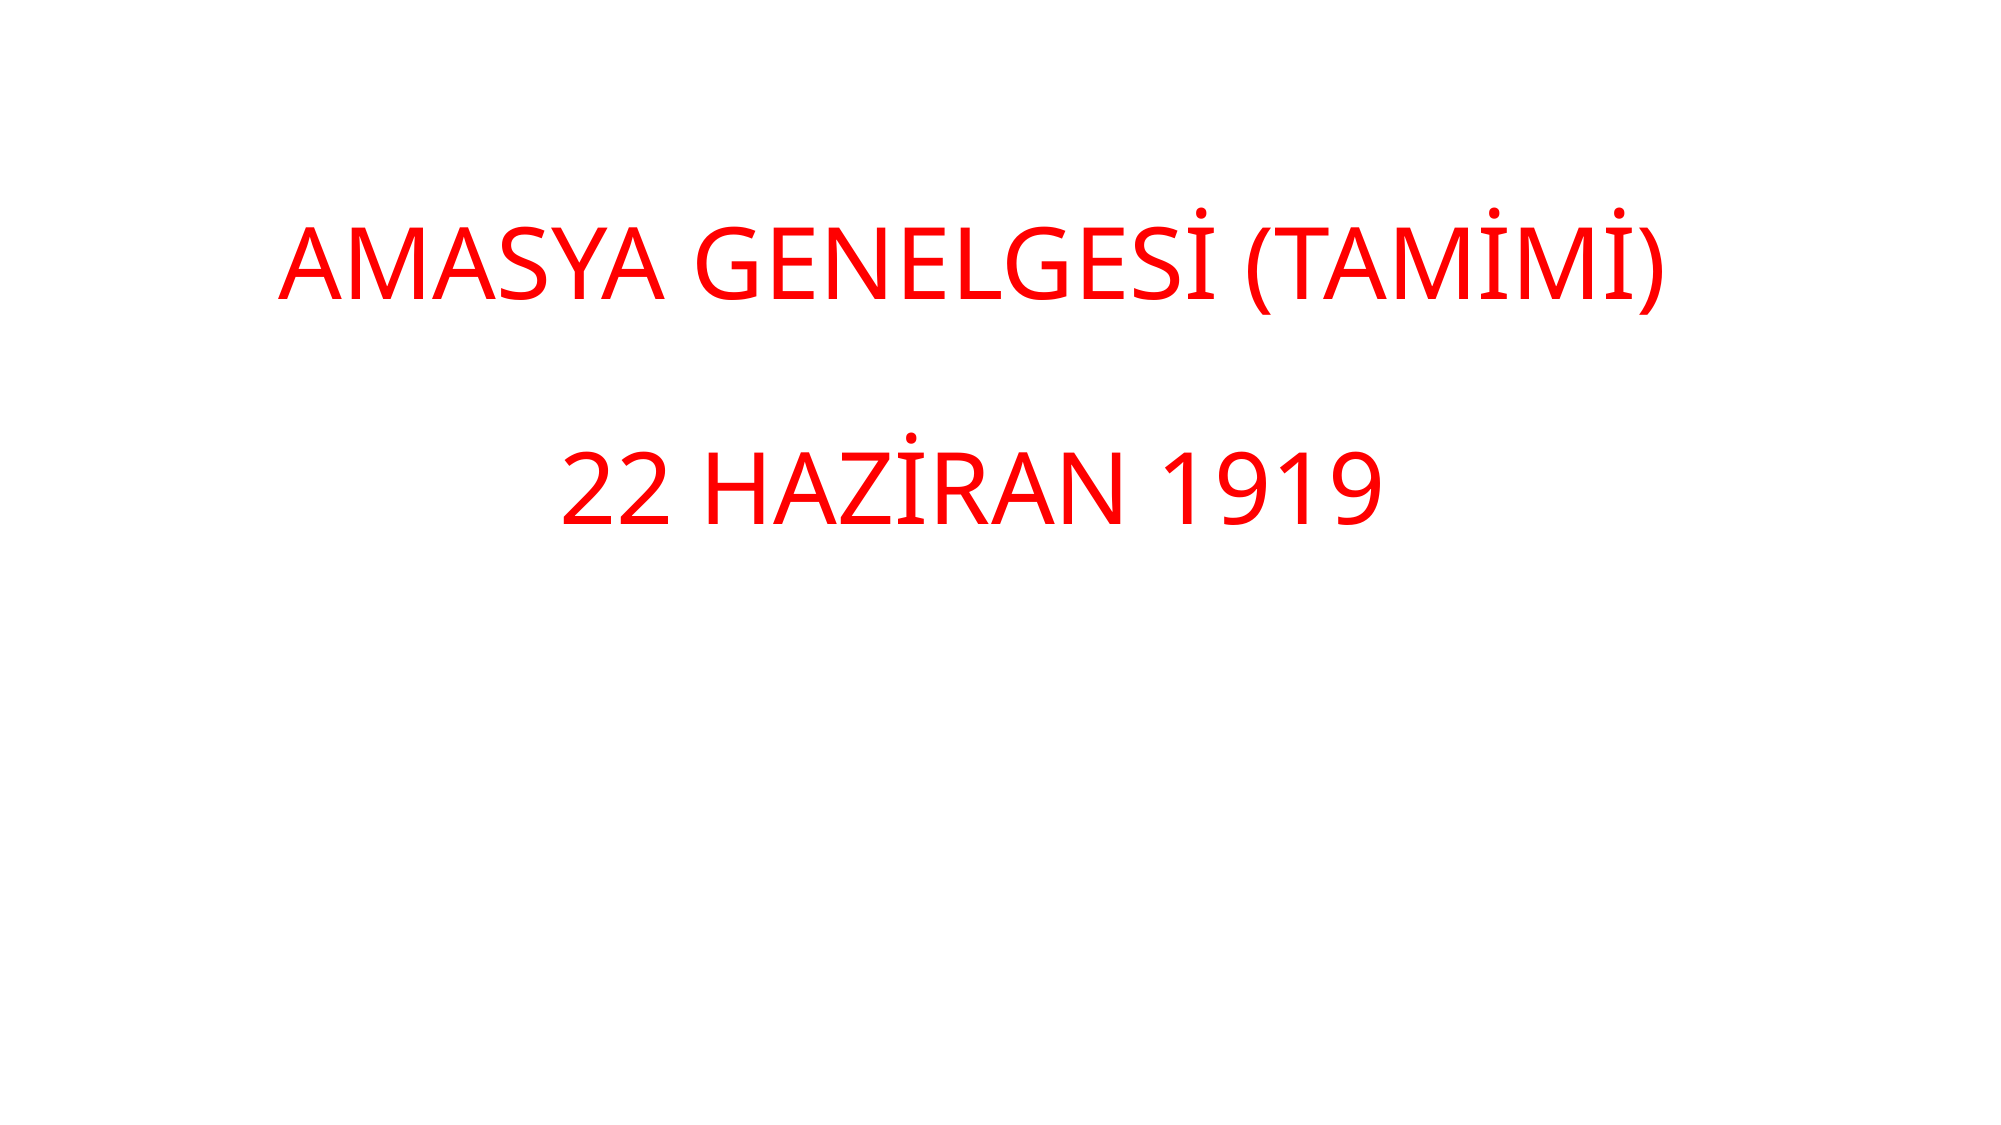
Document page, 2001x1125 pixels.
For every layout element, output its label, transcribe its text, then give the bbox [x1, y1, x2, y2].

subtitle AMASYA GENELGESİ (TAMİMİ) 22 HAZİRAN 1919 [17, 108, 1955, 1100]
